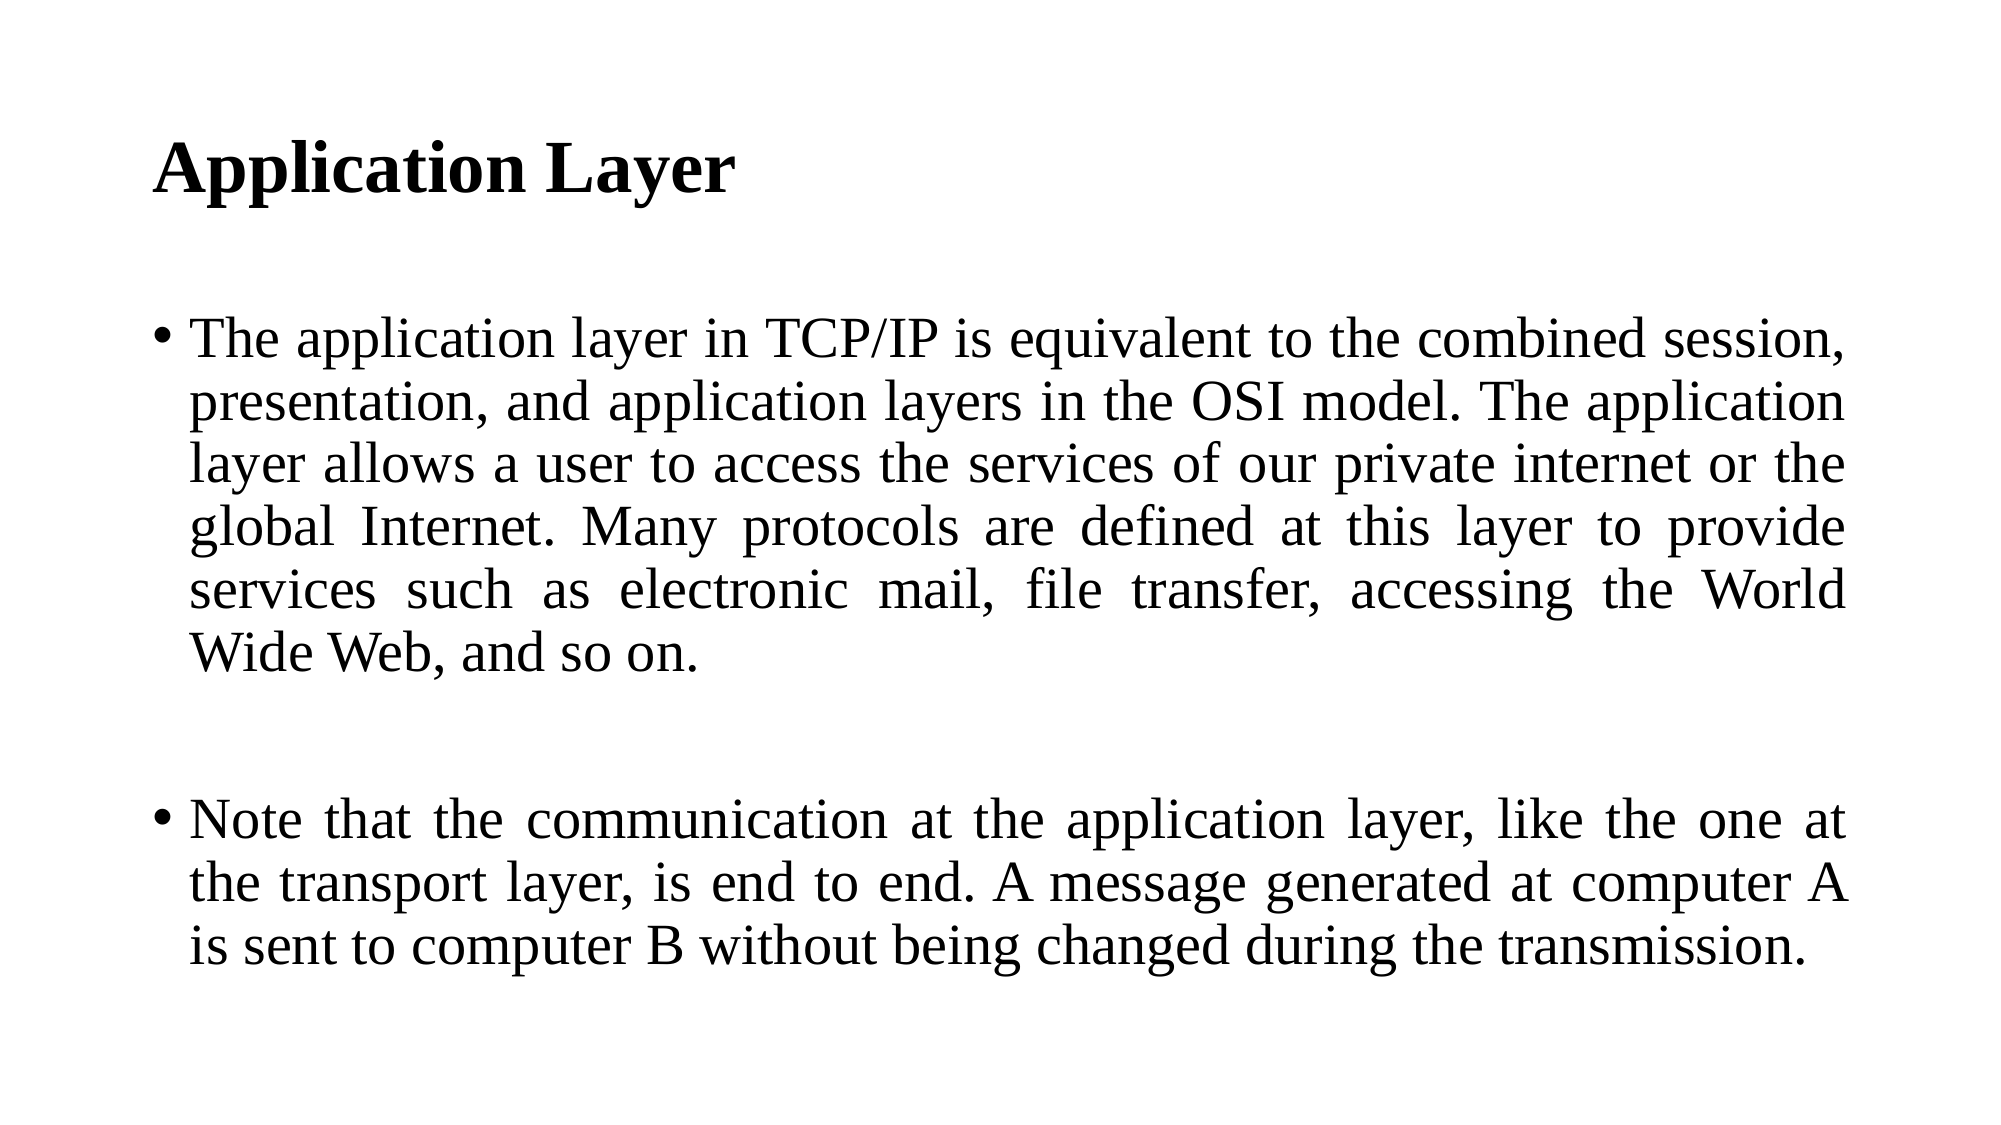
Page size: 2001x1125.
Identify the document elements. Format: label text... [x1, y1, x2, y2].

list The application layer in TCP/IP is equivalent to the combined session, presentation, and application layers in the OSI model. The application layer allows a user to access the services of our private internet or the global Internet. Many protocols are defined at this layer to provide services such as electronic mail, file transfer, accessing the World Wide Web, and so on. Note that the communication at the application layer, like the one at the transport layer, is end to end. A message generated at computer A is sent to computer B without being changed during the transmission. [137, 299, 1863, 1014]
title Application Layer [137, 59, 1863, 278]
